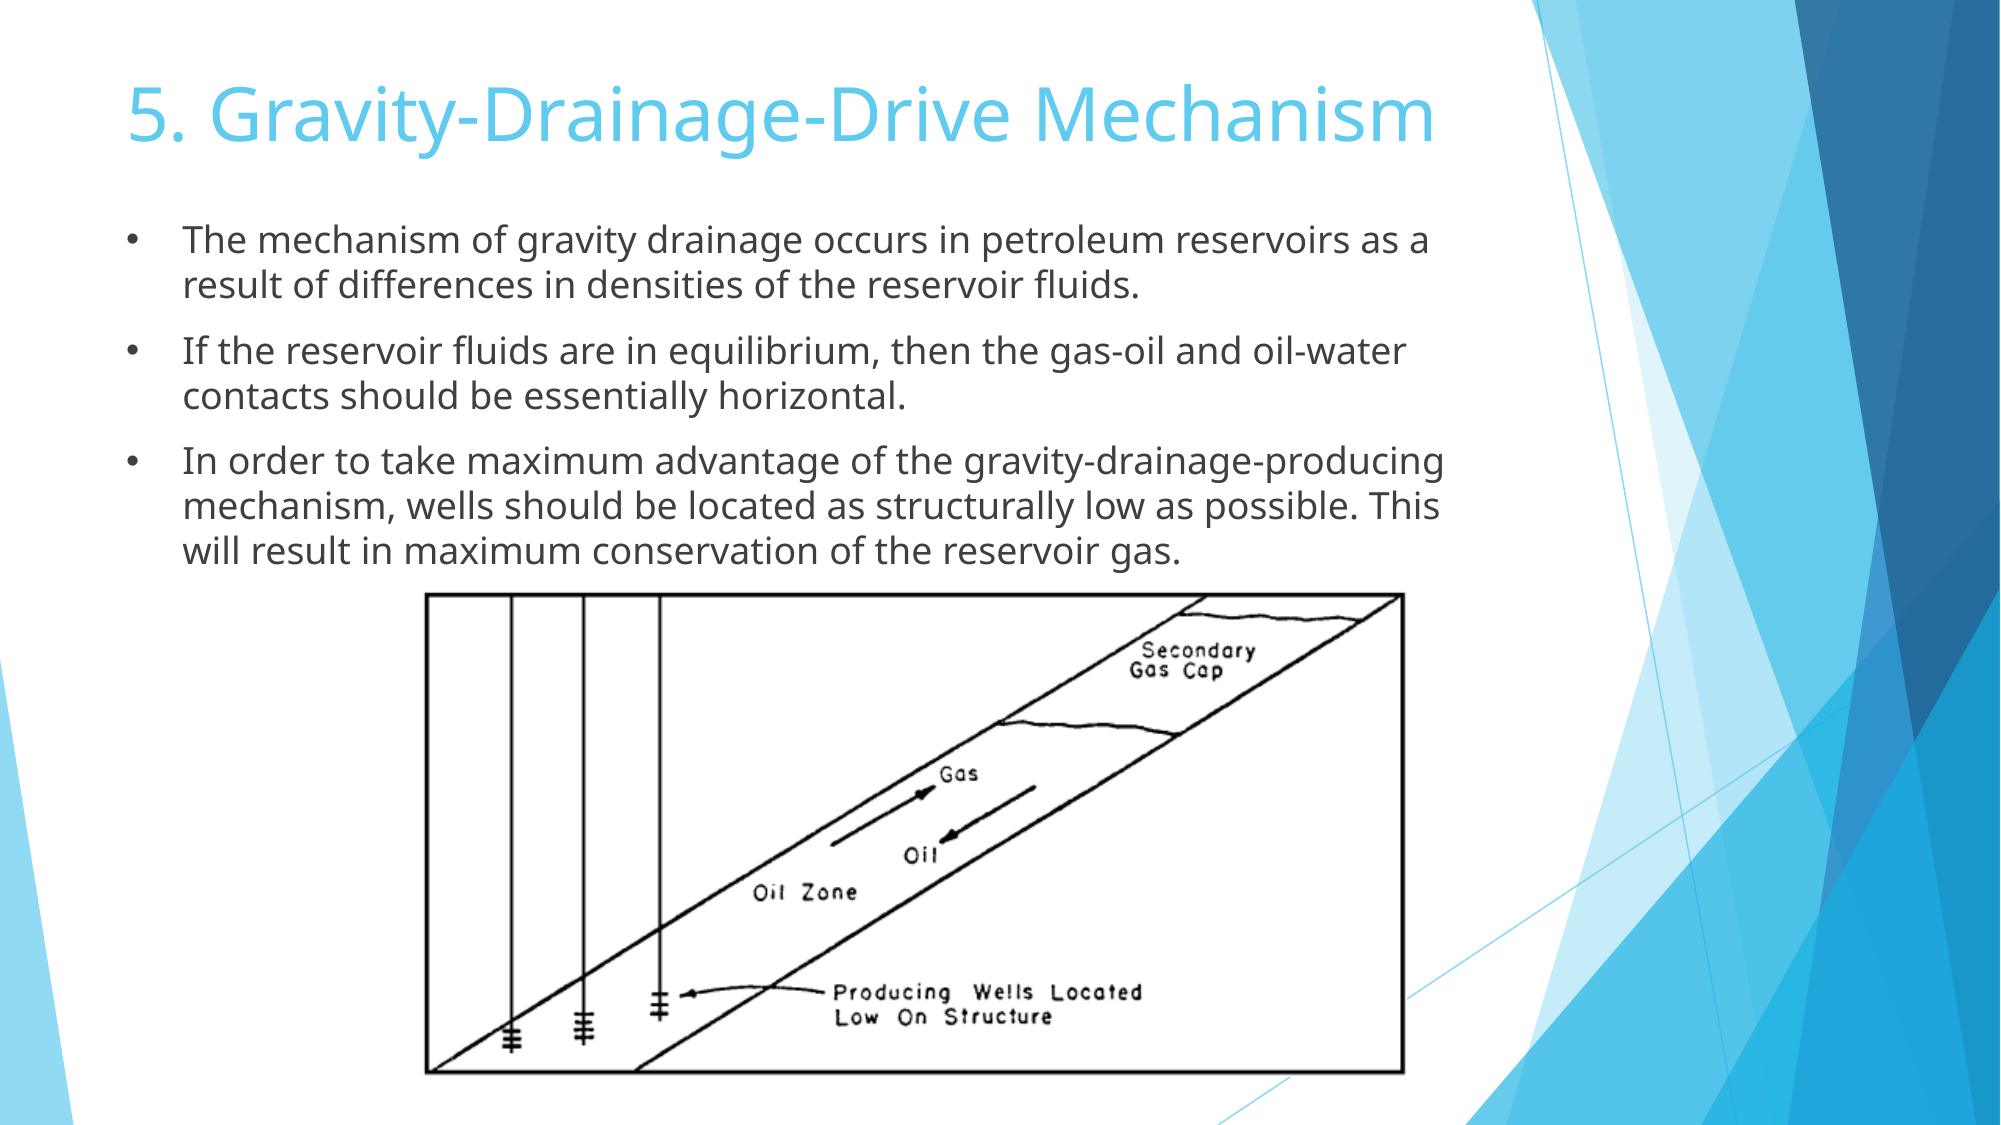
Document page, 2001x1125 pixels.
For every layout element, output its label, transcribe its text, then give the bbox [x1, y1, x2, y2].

picture [422, 590, 1408, 1078]
list The mechanism of gravity drainage occurs in petroleum reservoirs as a result of differences in densities of the reservoir fluids. If the reservoir fluids are in equilibrium, then the gas-oil and oil-water contacts should be essentially horizontal. In order to take maximum advantage of the gravity-drainage-producing mechanism, wells should be located as structurally low as possible. This will result in maximum conservation of the reservoir gas. [111, 208, 1522, 1076]
title 5. Gravity-Drainage-Drive Mechanism [111, 58, 1522, 208]
